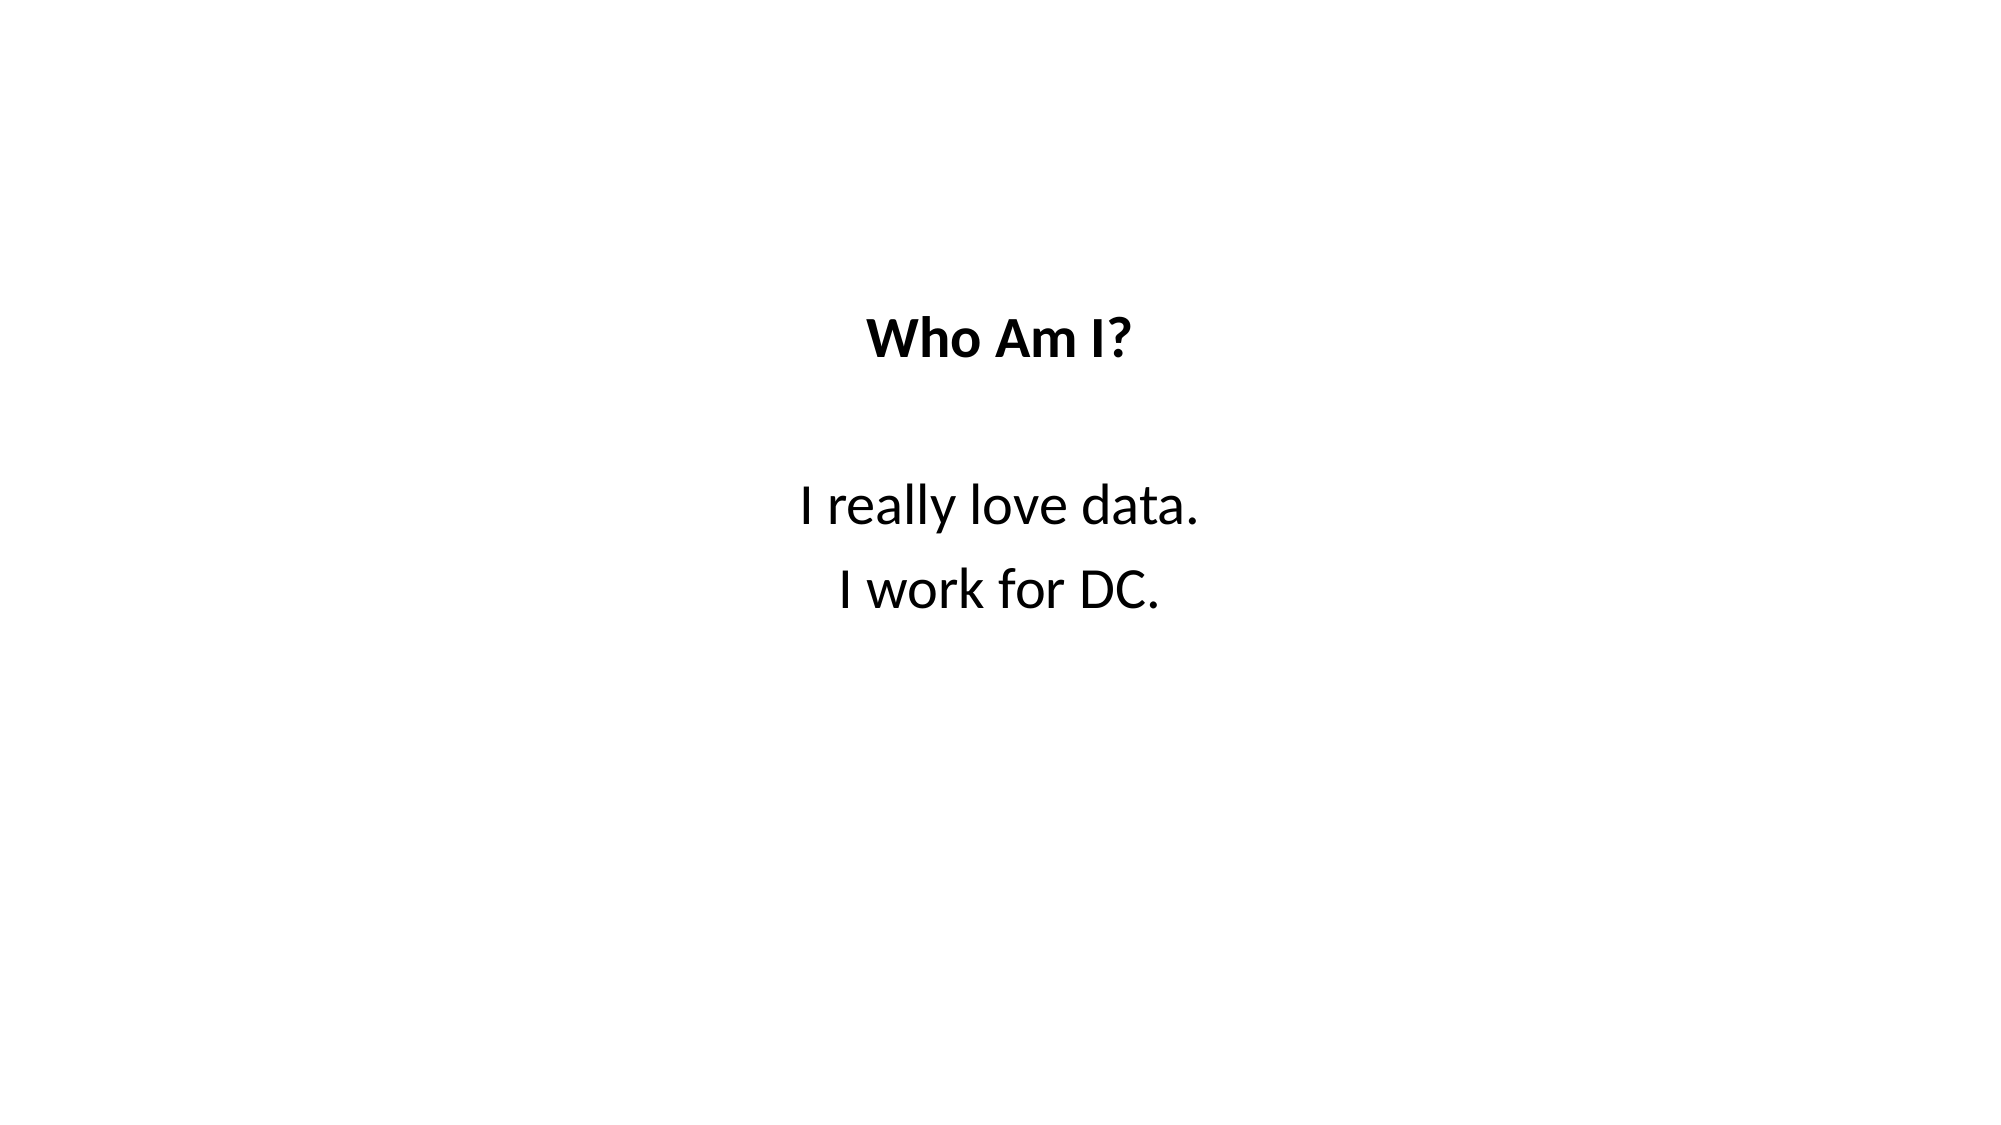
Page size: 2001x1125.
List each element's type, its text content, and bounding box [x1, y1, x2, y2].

list Who Am I? I really love data. I work for DC. [137, 299, 1863, 1014]
